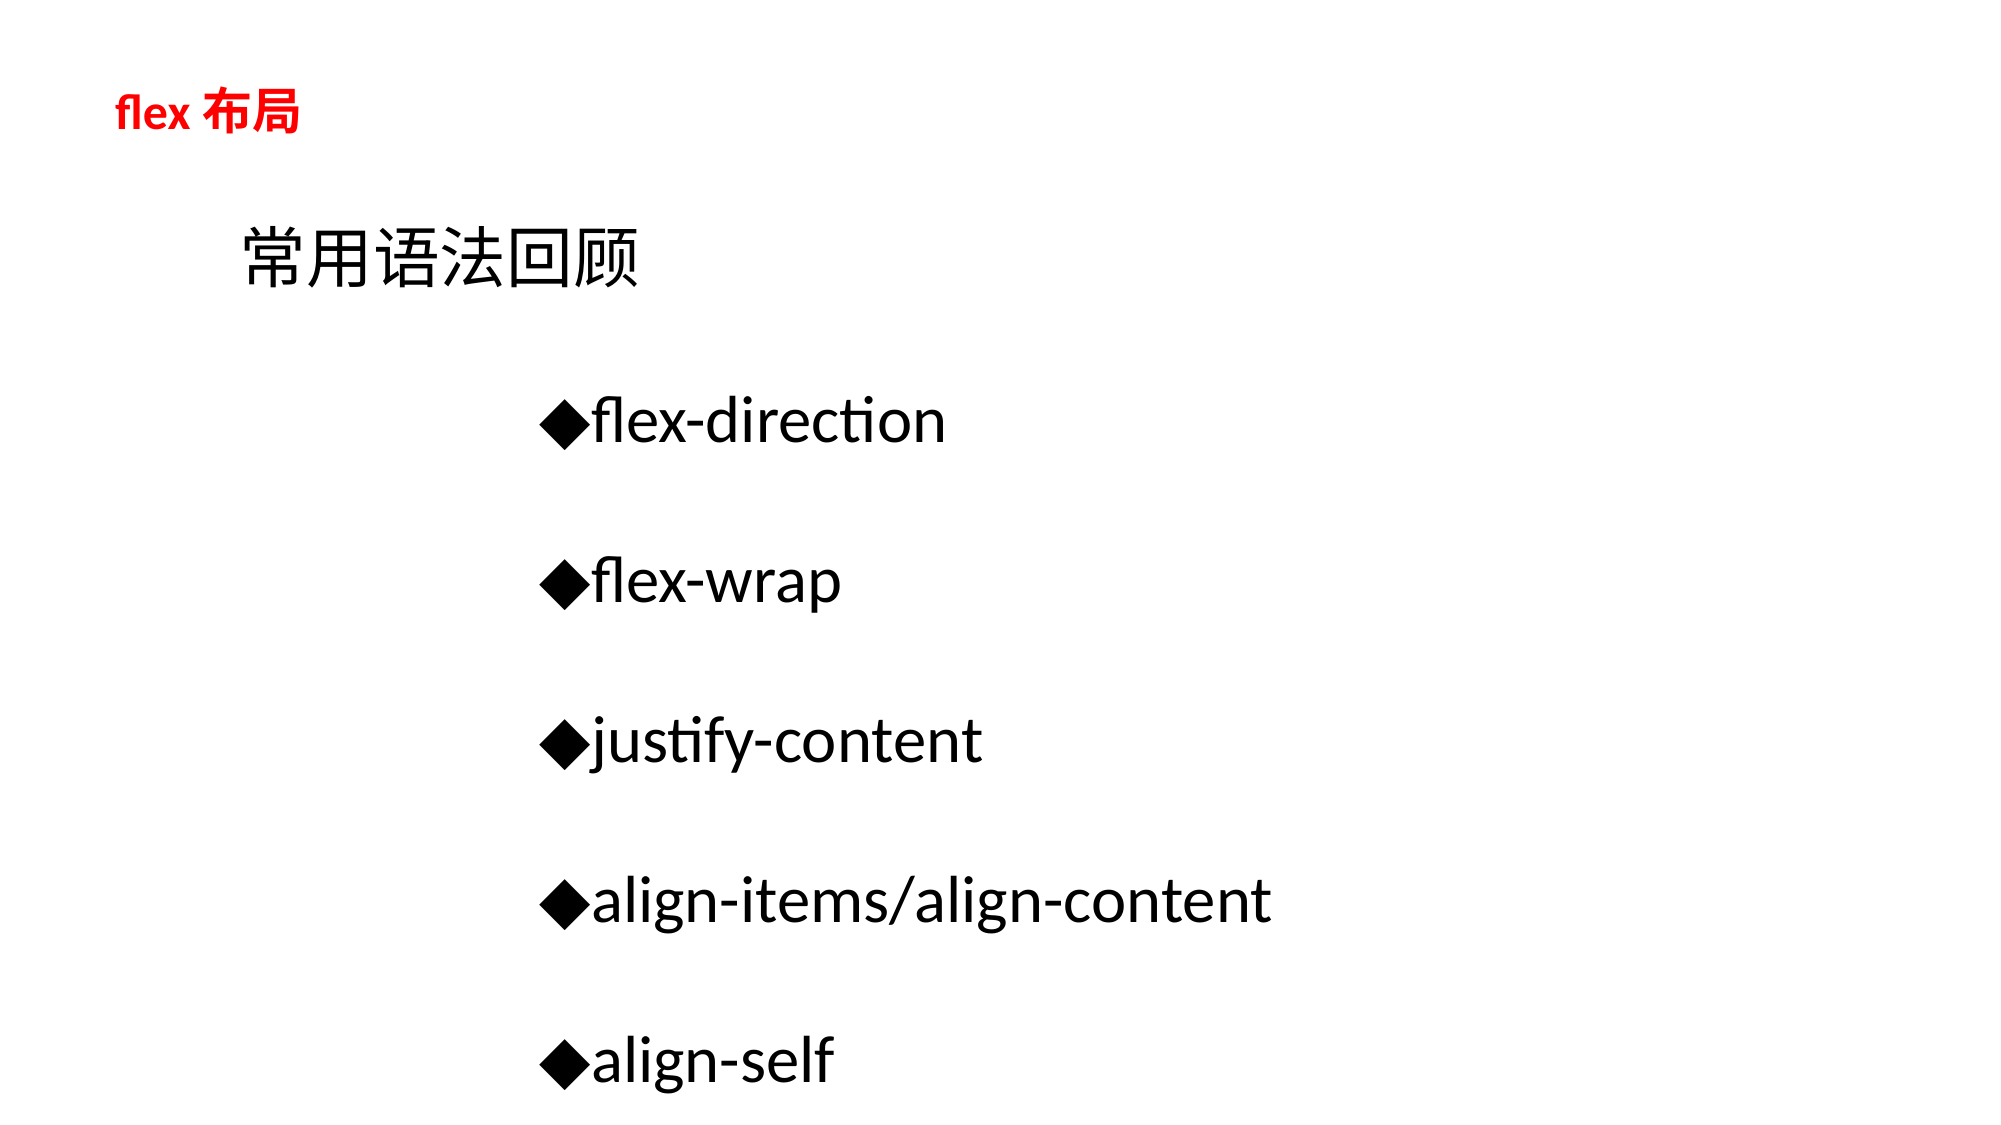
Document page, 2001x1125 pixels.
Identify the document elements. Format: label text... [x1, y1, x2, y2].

text_box flex布局 [100, 60, 923, 147]
text_box 常用语法回顾 ◆flex-direction ◆flex-wrap ◆justify-content ◆align-items/align-content ◆align-self [225, 208, 1731, 1103]
